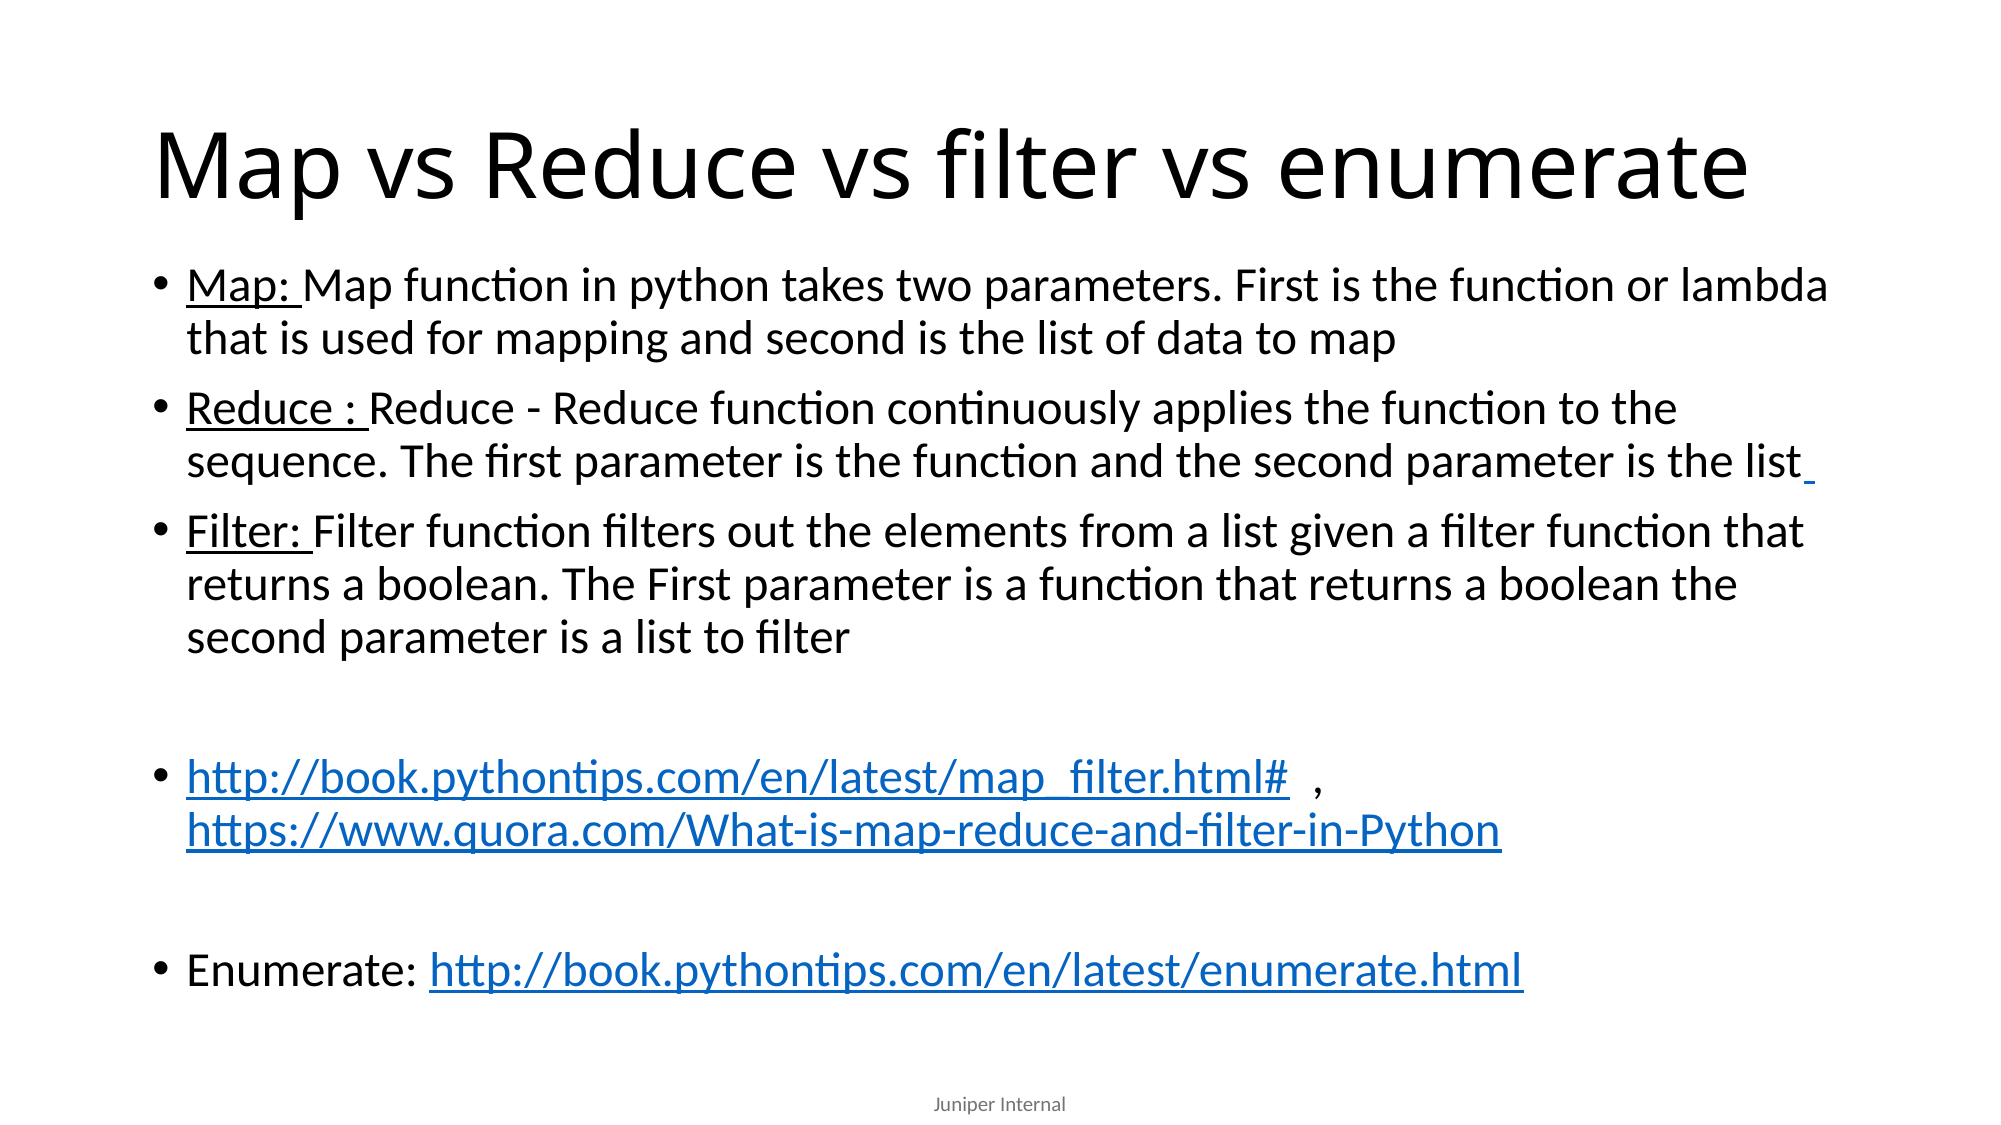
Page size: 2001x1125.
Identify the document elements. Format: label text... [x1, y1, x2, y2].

title Map vs Reduce vs filter vs enumerate [137, 59, 1863, 252]
list Map: Map function in python takes two parameters. First is the function or lambda that is used for mapping and second is the list of data to map Reduce : Reduce - Reduce function continuously applies the function to the sequence. The first parameter is the function and the second parameter is the list Filter: Filter function filters out the elements from a list given a filter function that returns a boolean. The First parameter is a function that returns a boolean the second parameter is a list to filter http://book.pythontips.com/en/latest/map_filter.html# , https://www.quora.com/What-is-map-reduce-and-filter-in-Python Enumerate: http://book.pythontips.com/en/latest/enumerate.html [137, 252, 1863, 1014]
